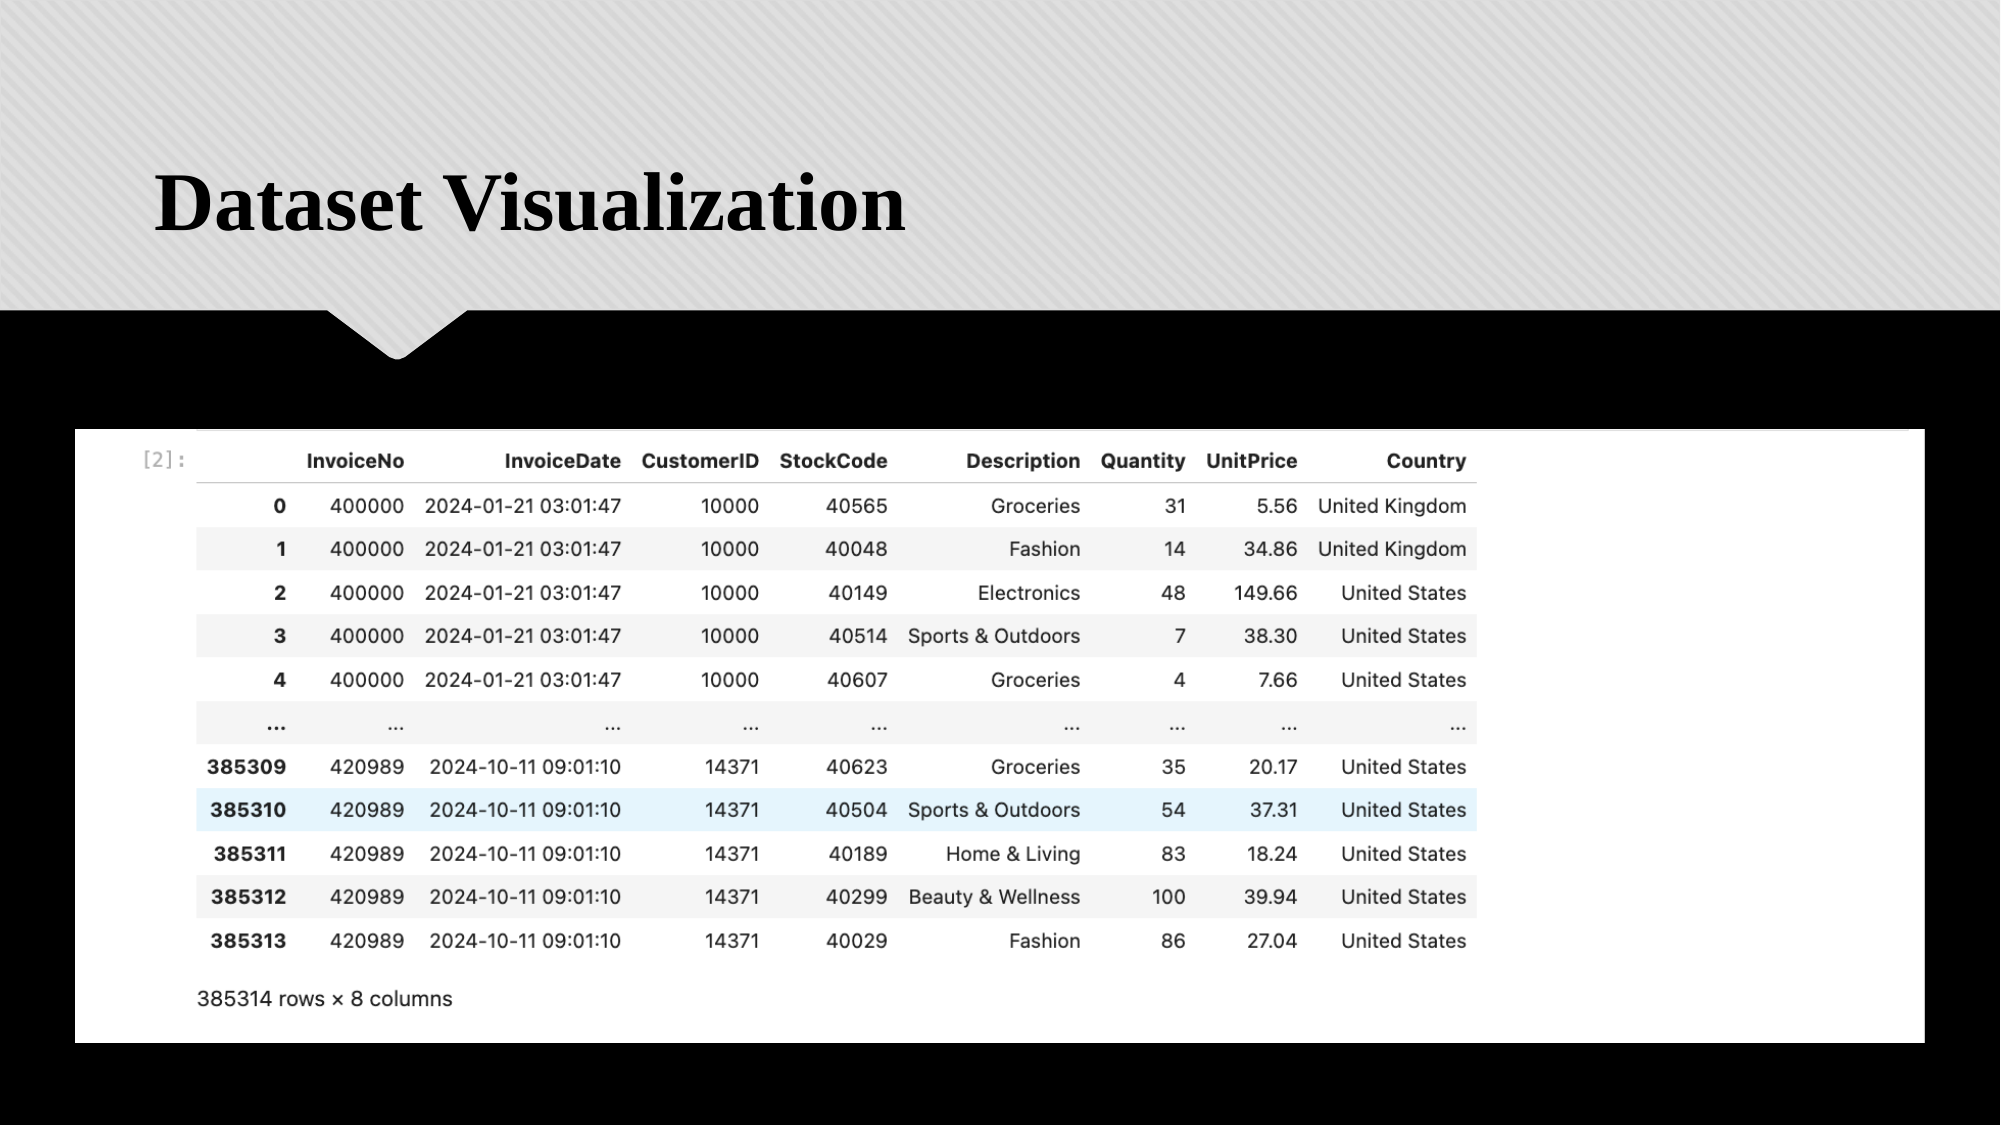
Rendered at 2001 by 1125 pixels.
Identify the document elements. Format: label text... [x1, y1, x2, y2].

text_box Dataset Visualization [0, 129, 1070, 255]
picture [74, 429, 1925, 1043]
